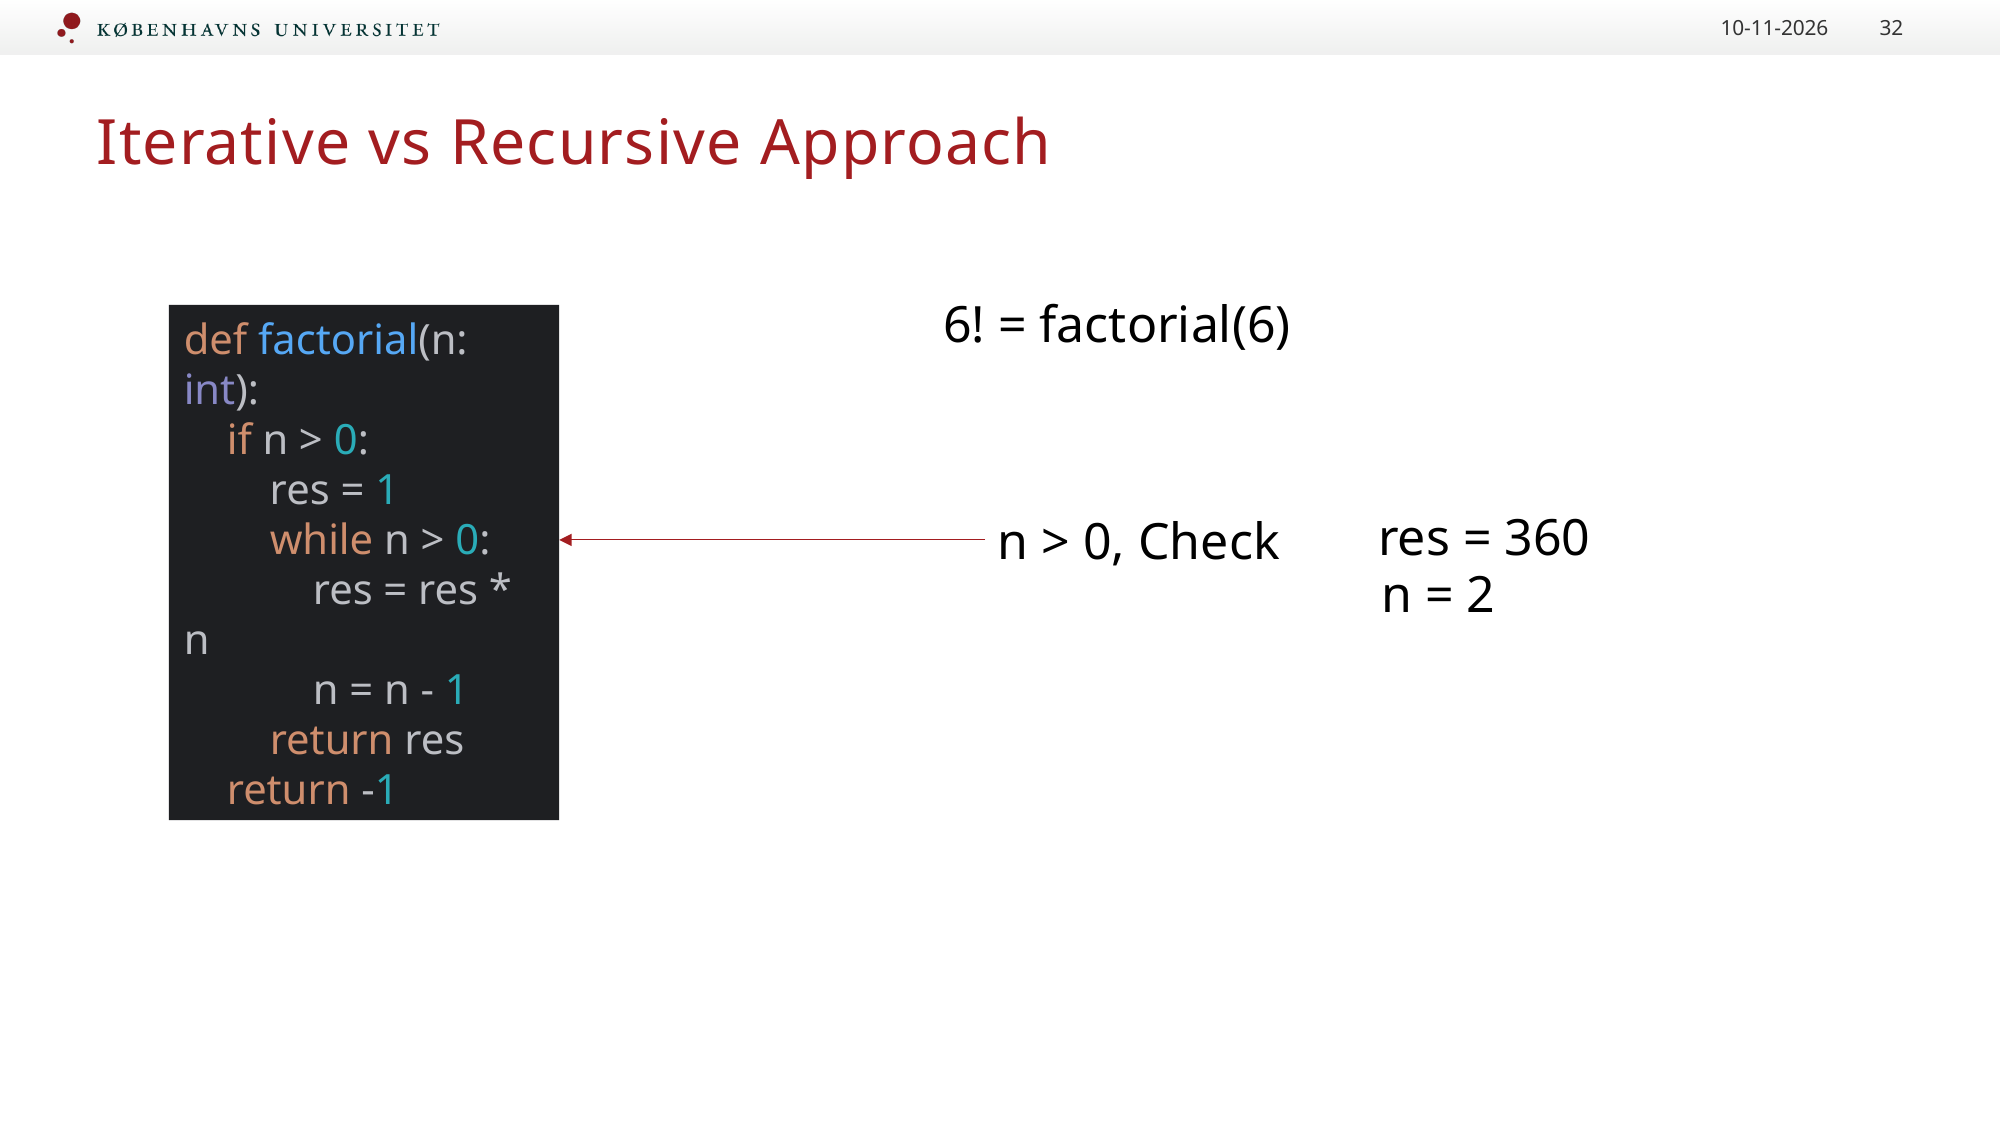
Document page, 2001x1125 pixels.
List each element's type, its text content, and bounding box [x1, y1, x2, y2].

text_box 6! = factorial(6) [943, 292, 1291, 353]
picture [91, 15, 476, 42]
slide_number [1694, 14, 1829, 43]
text_box res = 360 [1378, 505, 1591, 566]
slide_number 32 [1840, 14, 1904, 43]
title Iterative vs Recursive Approach [96, 101, 1904, 244]
text_box n > 0, Check [997, 509, 1280, 570]
text_box n = 2 [1381, 562, 1496, 623]
text_box def factorial(n: int): if n > 0: res = 1 while n > 0: res = res * n n = n - 1 return res return -1 [168, 304, 560, 821]
